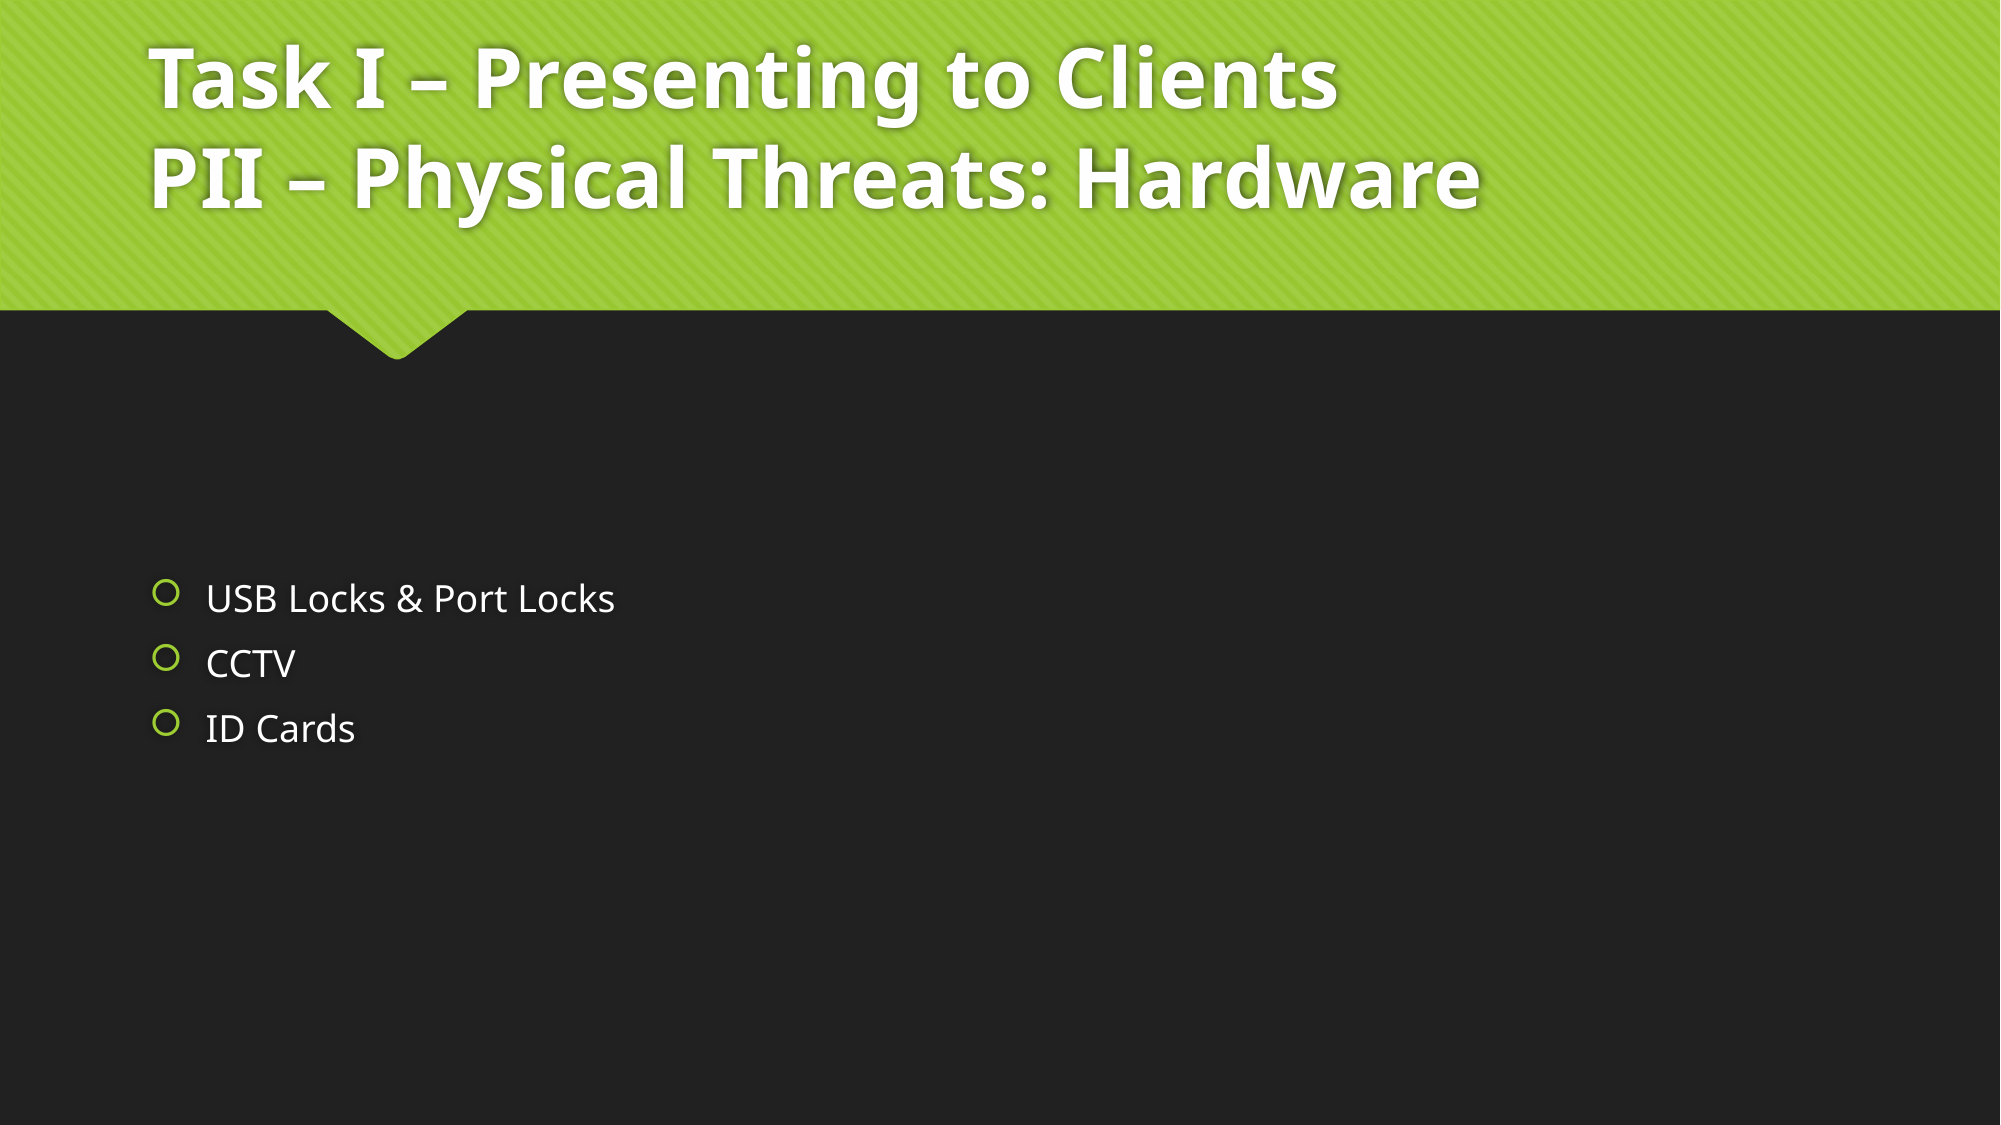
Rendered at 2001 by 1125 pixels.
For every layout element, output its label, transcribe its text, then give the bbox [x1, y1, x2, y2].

list USB Locks & Port Locks CCTV ID Cards [134, 364, 1866, 962]
title Task I – Presenting to Clients PII – Physical Threats: Hardware [132, 73, 1868, 233]
